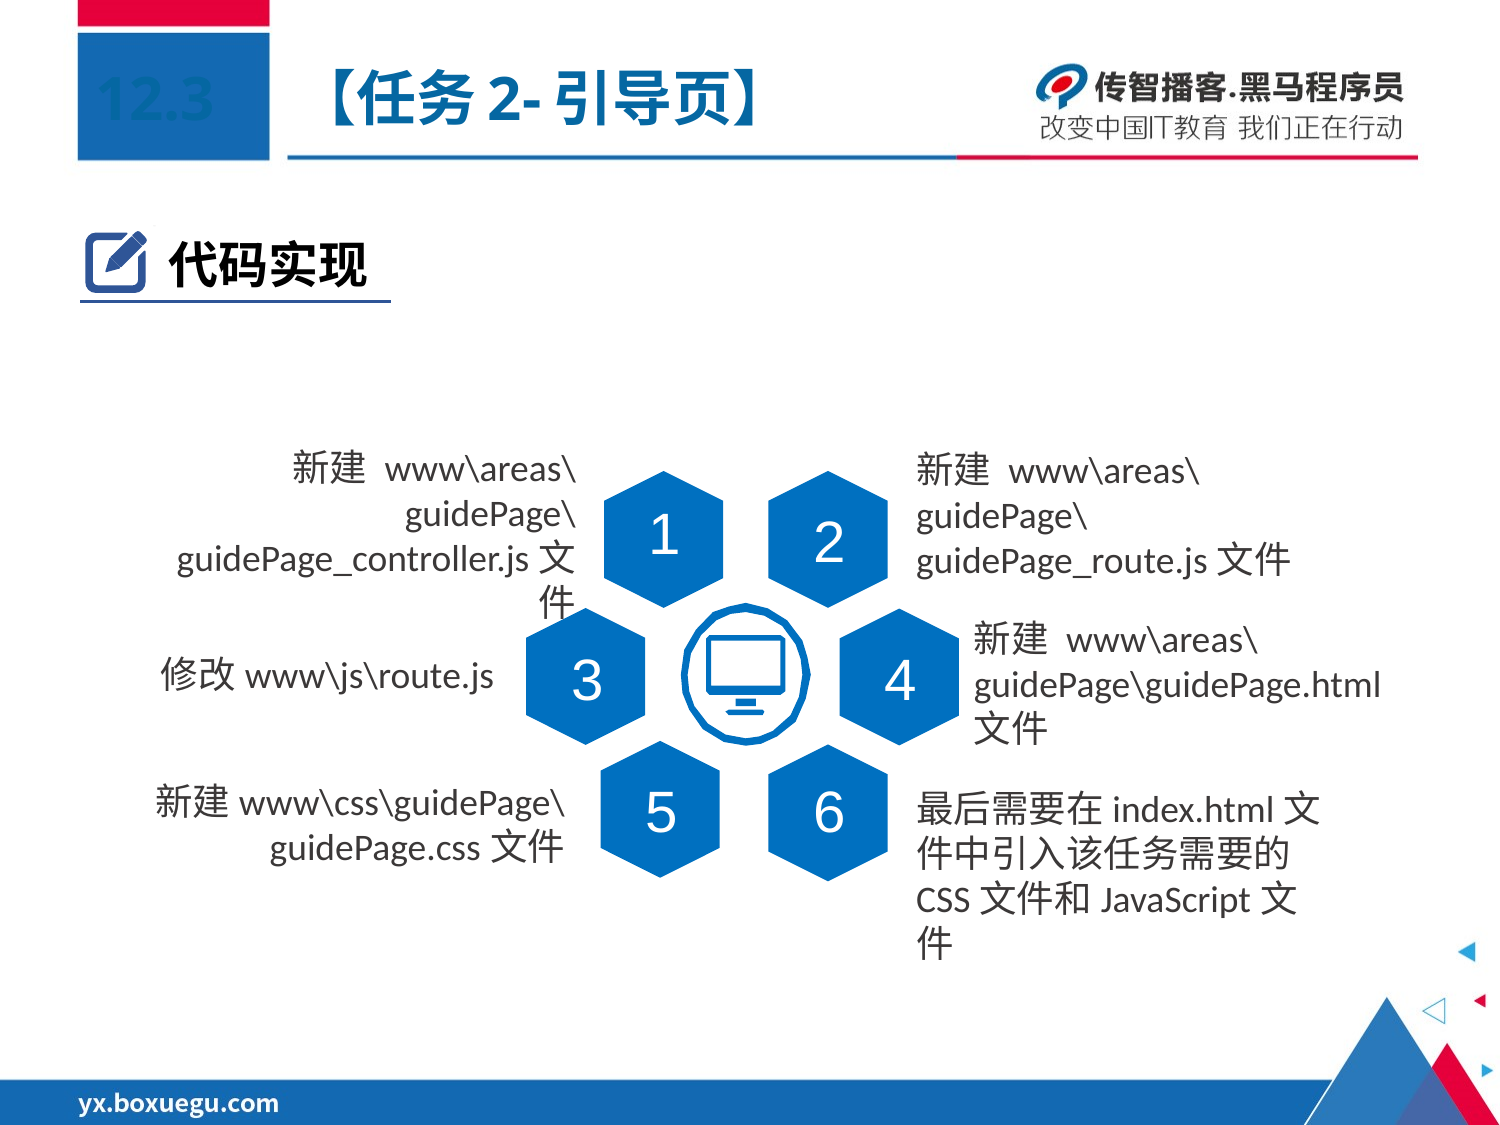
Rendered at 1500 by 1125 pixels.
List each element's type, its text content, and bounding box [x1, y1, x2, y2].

text_box [640, 746, 723, 841]
text_box 最后需要在index.html文件中引入该任务需要的CSS文件和JavaScript文件 [900, 777, 1343, 973]
text_box 2 [798, 496, 858, 582]
text_box 新建 www\areas\guidePage\guidePage_route.js文件 [900, 438, 1343, 589]
text_box 6 [798, 766, 858, 852]
text_box [767, 743, 889, 883]
text_box 1 [633, 488, 692, 574]
text_box 新建 www\areas\guidePage\guidePage.html文件 [958, 607, 1401, 758]
text_box 新建 www\areas\guidePage\guidePage_controller.js文件 [149, 436, 592, 632]
text_box [525, 609, 647, 747]
text_box 4 [870, 635, 929, 720]
text_box 3 [556, 635, 615, 720]
text_box [647, 739, 673, 746]
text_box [680, 602, 811, 746]
text_box 5 [630, 766, 689, 852]
text_box [599, 749, 721, 879]
text_box [603, 469, 725, 610]
picture [0, 0, 1500, 1125]
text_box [80, 225, 969, 302]
text_box [838, 607, 958, 747]
text_box 12.3 【任务2-引导页】 [57, 41, 831, 162]
text_box 新建www\css\guidePage\guidePage.css文件 [138, 770, 581, 876]
text_box 修改www\js\route.js [45, 643, 510, 704]
text_box [767, 469, 889, 610]
